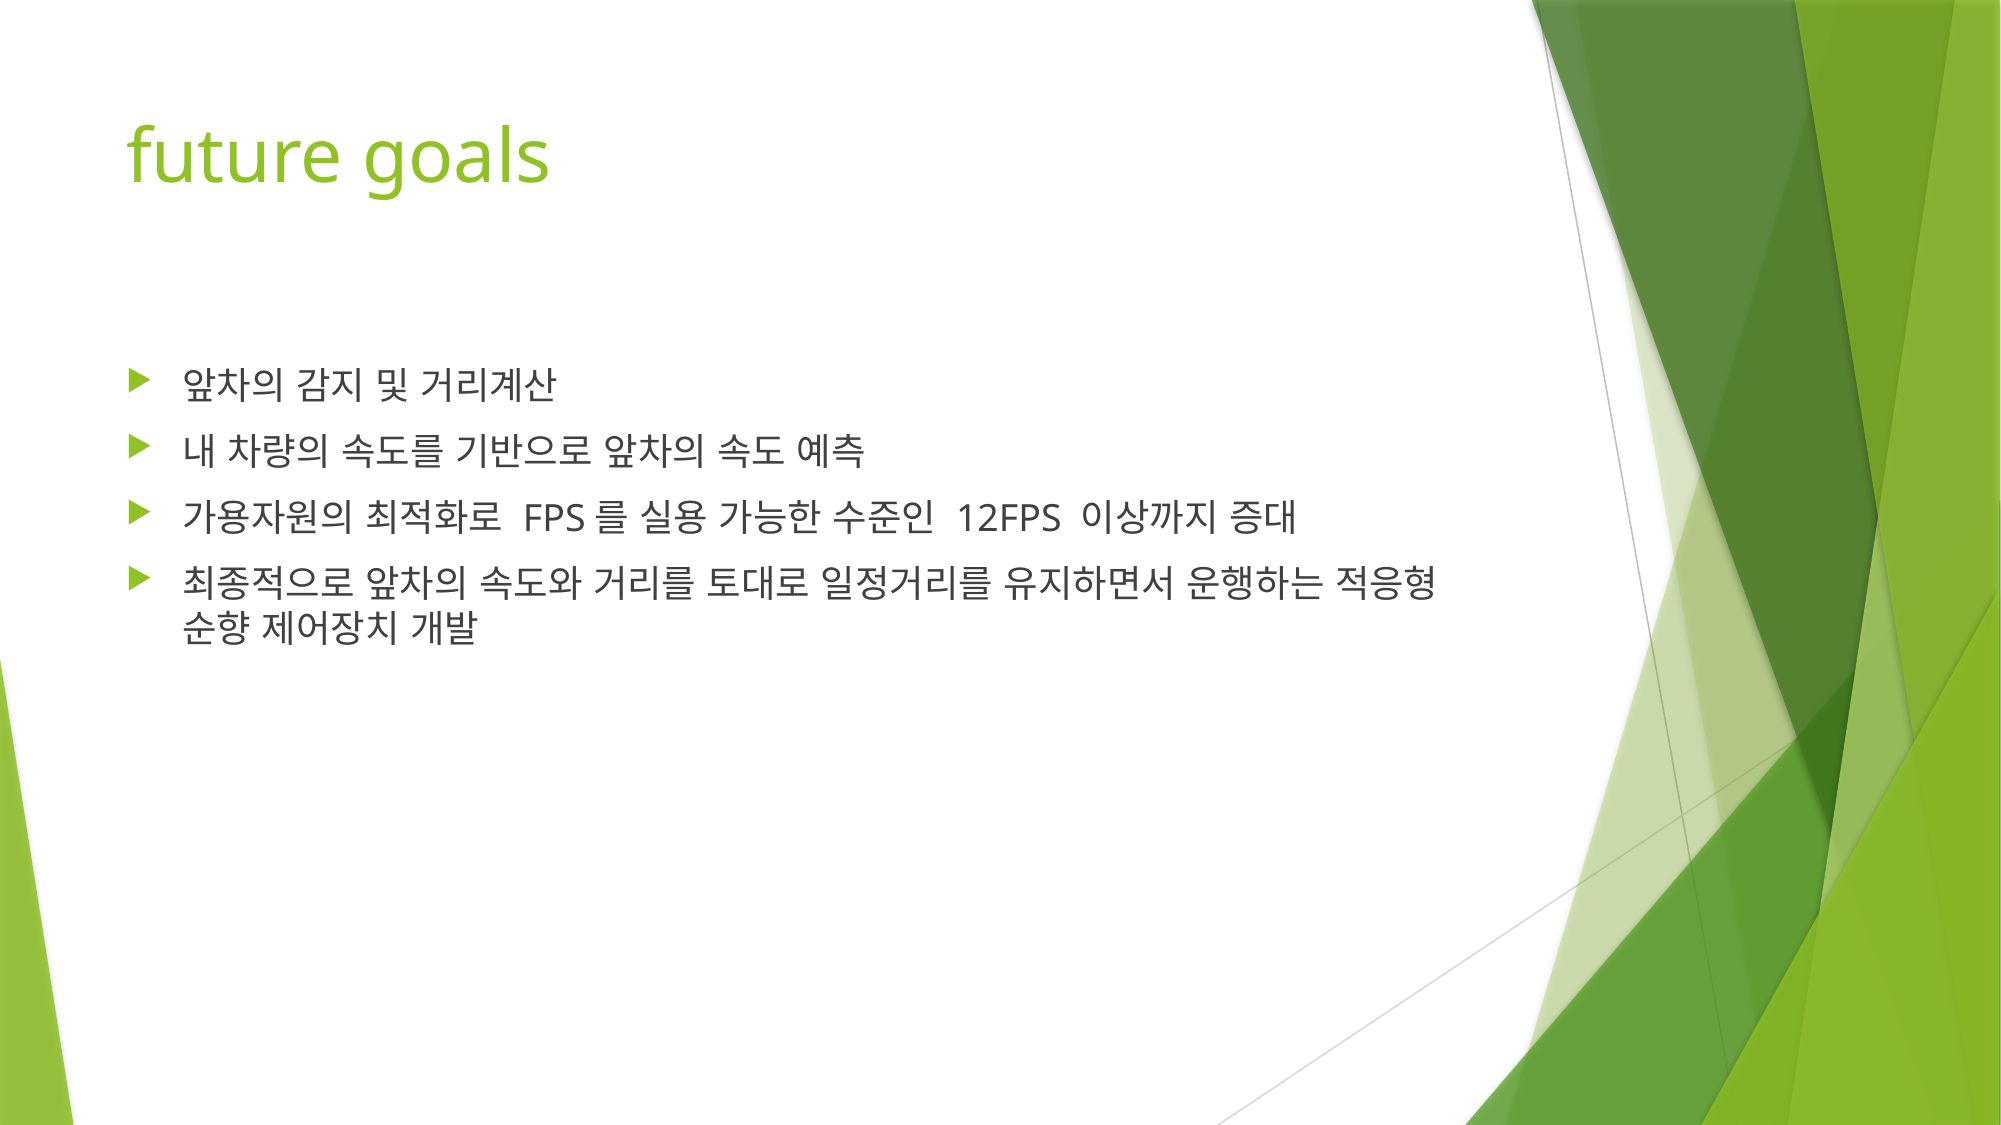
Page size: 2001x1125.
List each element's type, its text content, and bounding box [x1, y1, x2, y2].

title future goals [111, 99, 1522, 317]
list 앞차의 감지 및 거리계산 내 차량의 속도를 기반으로 앞차의 속도 예측 가용자원의 최적화로 FPS를 실용 가능한 수준인 12FPS 이상까지 증대 최종적으로 앞차의 속도와 거리를 토대로 일정거리를 유지하면서 운행하는 적응형 순향 제어장치 개발 [111, 354, 1522, 992]
